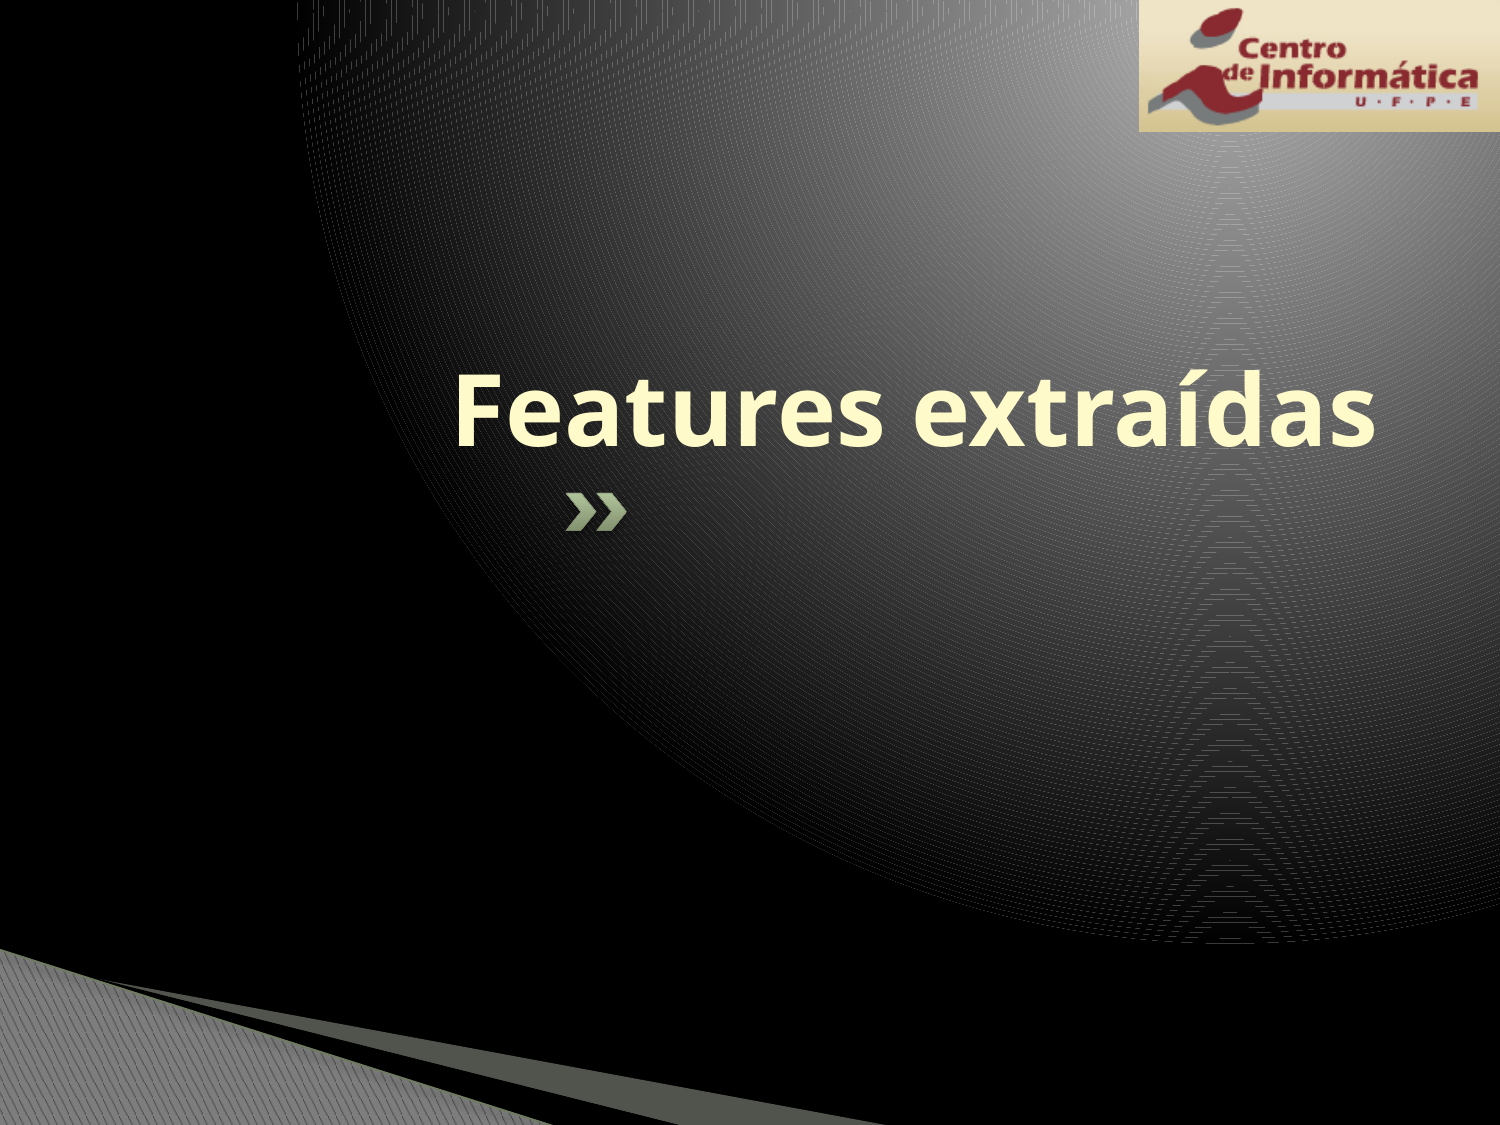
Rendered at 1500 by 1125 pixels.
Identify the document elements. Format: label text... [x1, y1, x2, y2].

title Features extraídas [118, 173, 1394, 474]
picture [1138, 0, 1500, 132]
picture [0, 952, 543, 1125]
